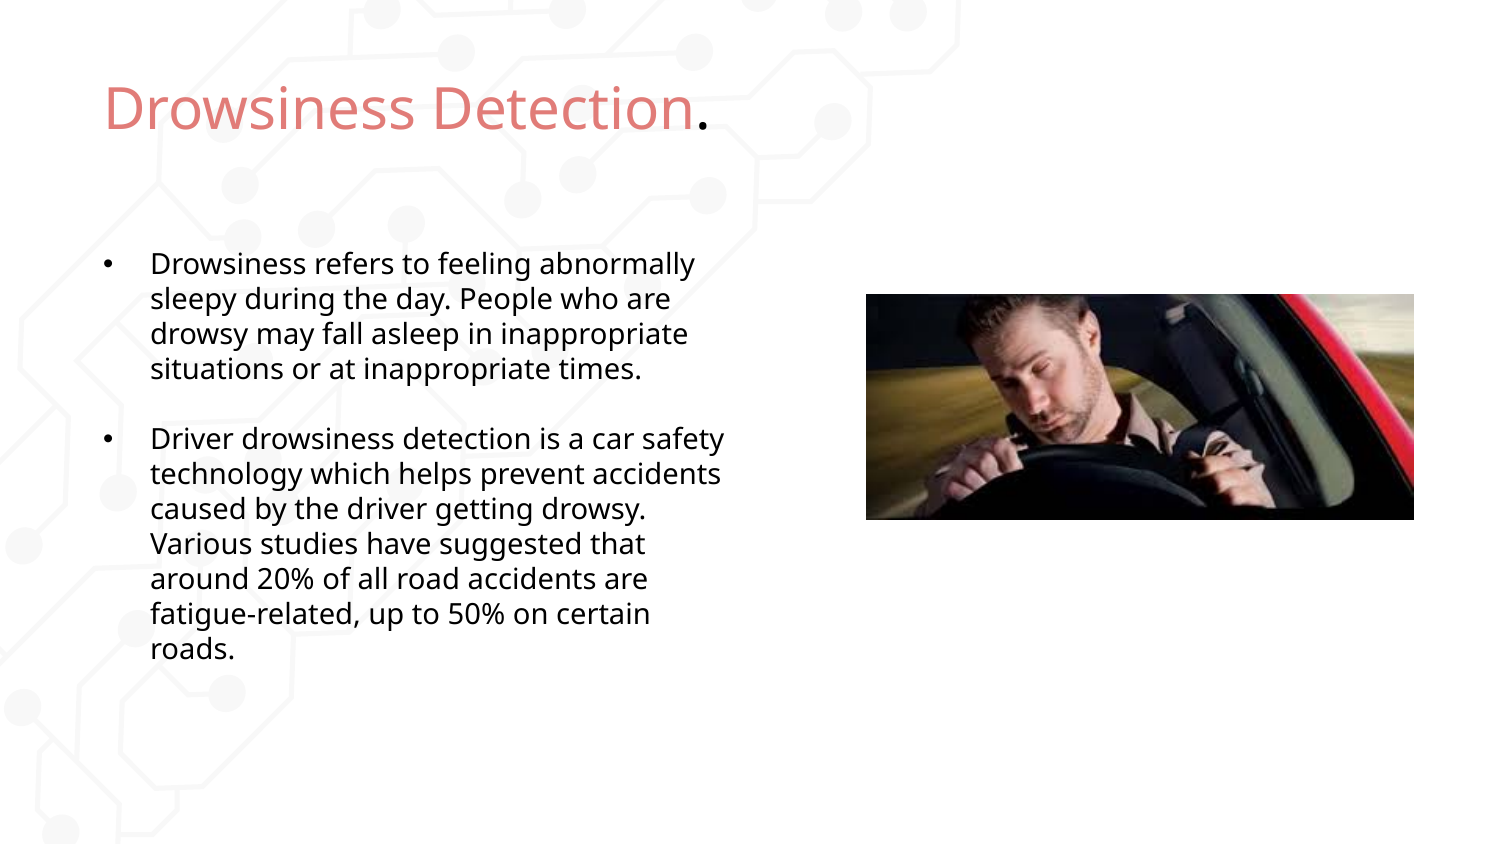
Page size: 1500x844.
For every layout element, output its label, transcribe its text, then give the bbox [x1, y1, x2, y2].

title Drowsiness Detection. [88, 56, 867, 151]
picture [866, 294, 1414, 520]
text_box Drowsiness refers to feeling abnormally sleepy during the day. People who are drowsy may fall asleep in inappropriate situations or at inappropriate times. Driver drowsiness detection is a car safety technology which helps prevent accidents caused by the driver getting drowsy. Various studies have suggested that around 20% of all road accidents are fatigue-related, up to 50% on certain roads. [88, 238, 740, 708]
